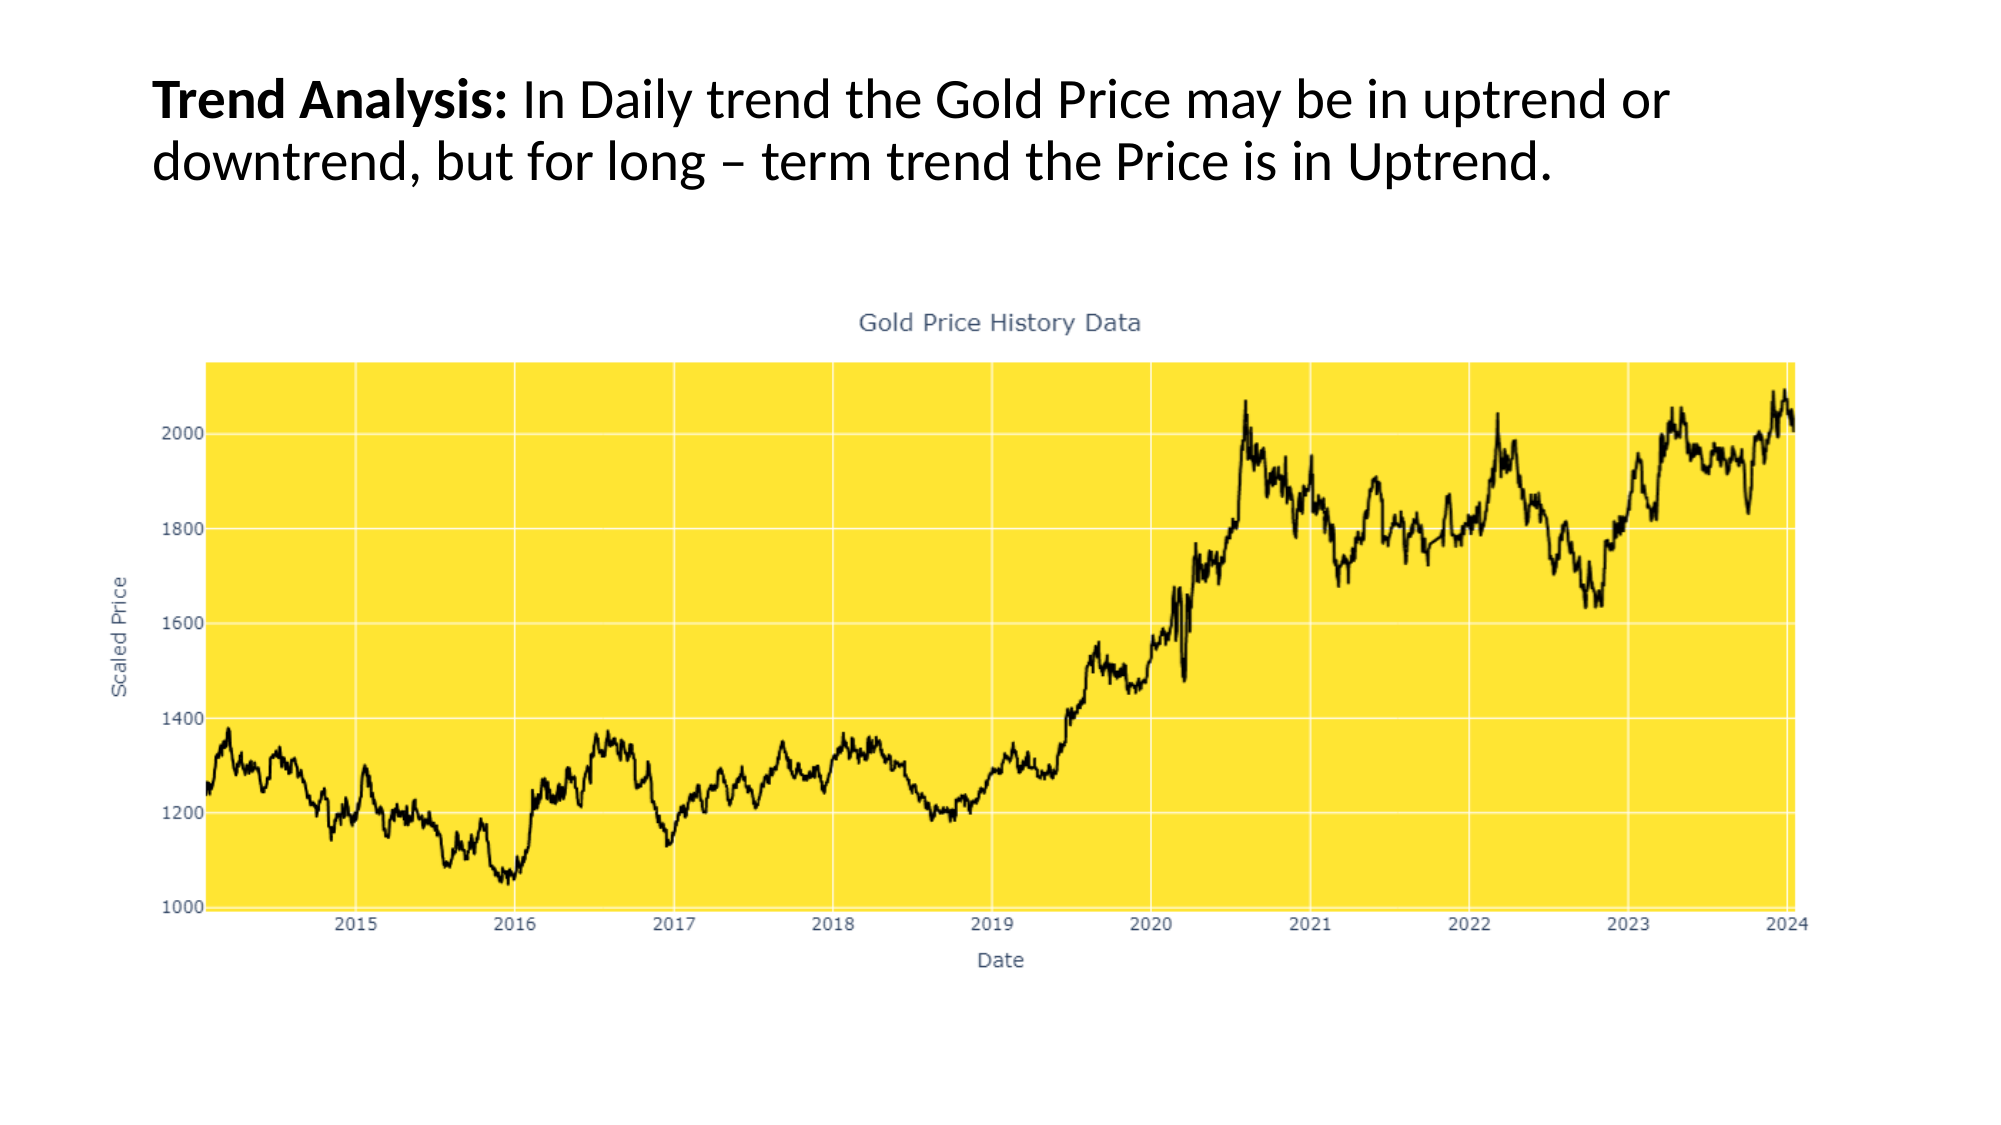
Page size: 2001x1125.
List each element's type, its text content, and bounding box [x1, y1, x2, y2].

title Trend Analysis: In Daily trend the Gold Price may be in uptrend or downtrend, but for long – term trend the Price is in Uptrend. [137, 59, 1863, 277]
picture [92, 277, 1908, 1027]
